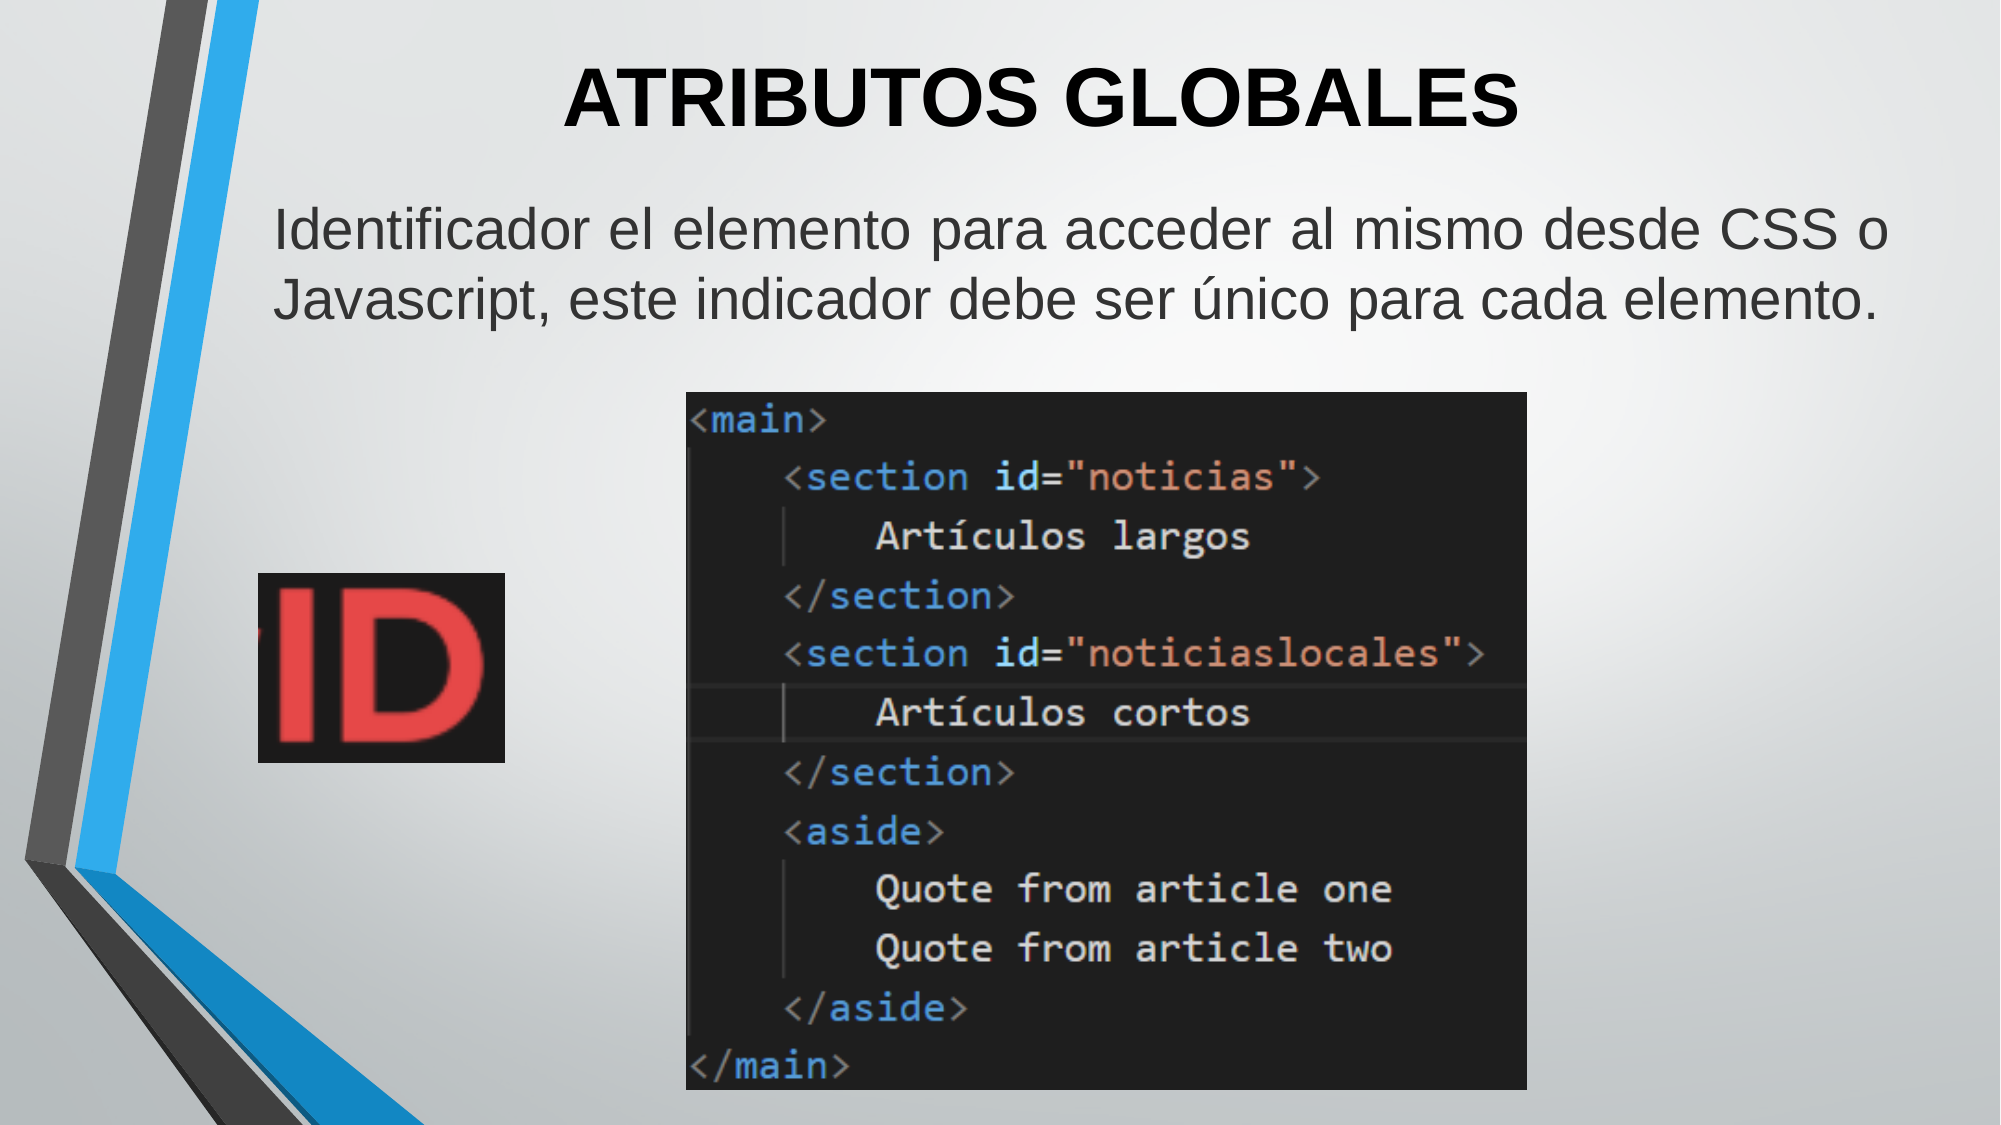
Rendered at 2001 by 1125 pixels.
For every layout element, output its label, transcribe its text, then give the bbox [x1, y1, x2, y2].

picture [686, 391, 1528, 1090]
text_box Identificador el elemento para acceder al mismo desde CSS o Javascript, este indicador debe ser único para cada elemento. [258, 183, 1907, 339]
text_box ATRIBUTOS GLOBALES [548, 35, 1581, 151]
picture [258, 572, 505, 763]
